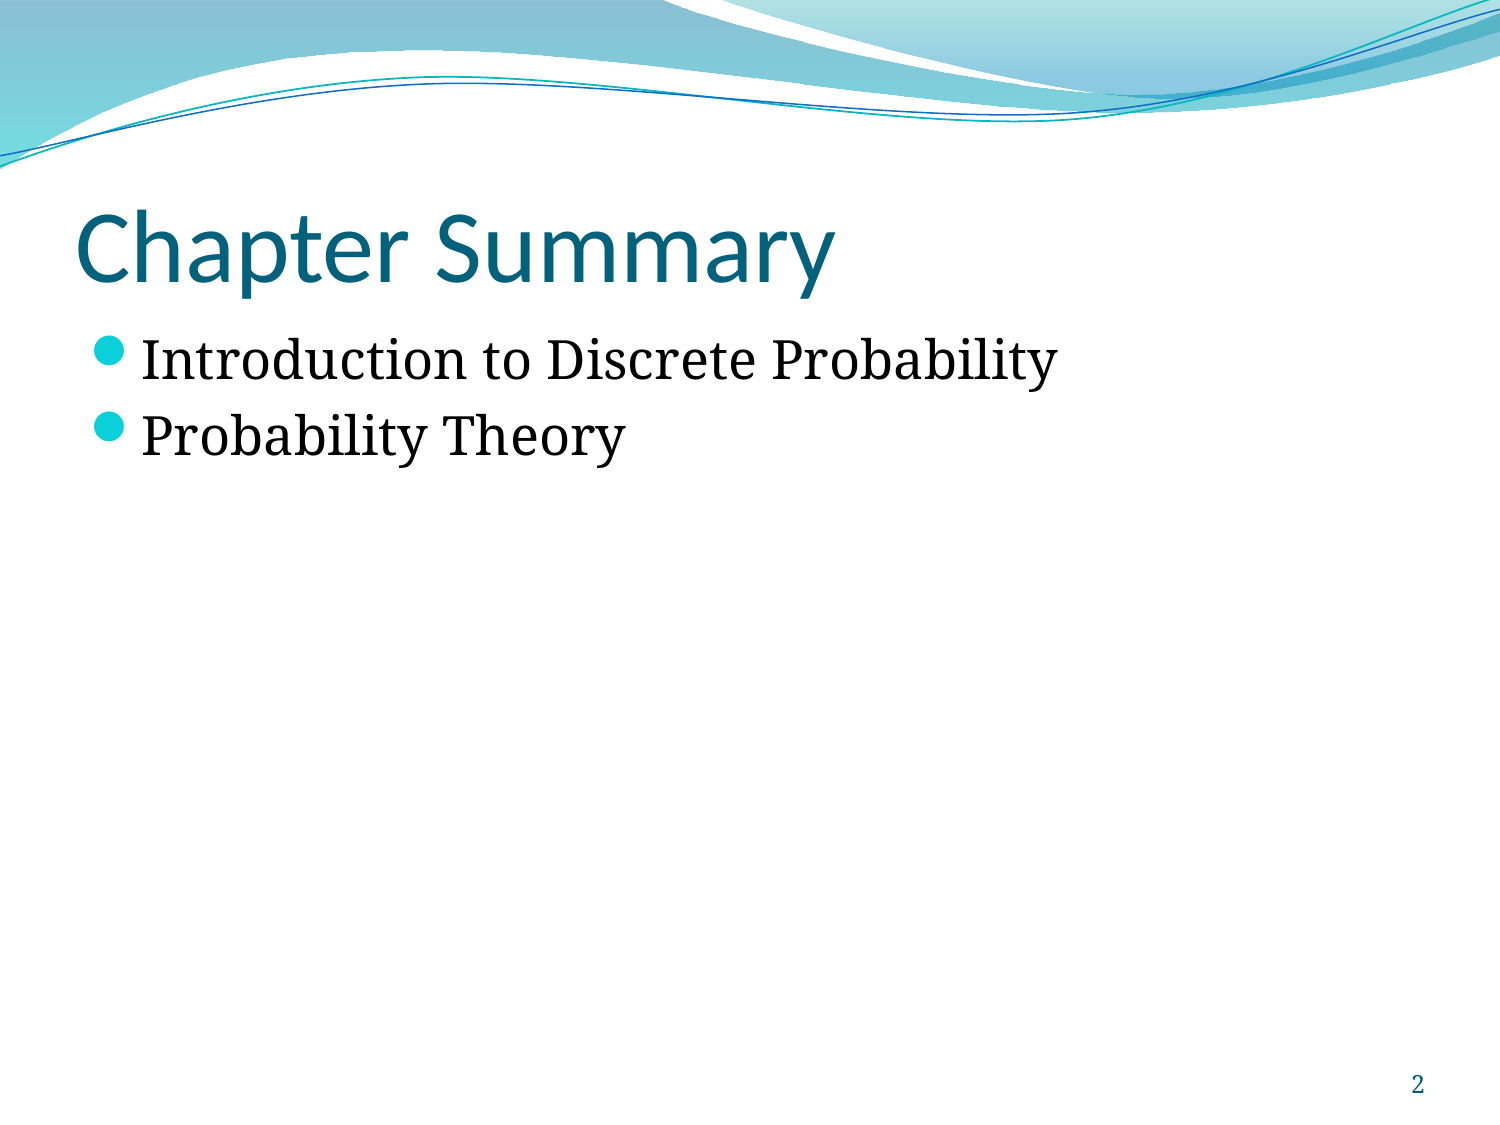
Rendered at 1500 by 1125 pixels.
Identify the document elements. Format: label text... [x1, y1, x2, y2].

slide_number 2 [1299, 1042, 1425, 1103]
title Chapter Summary [75, 115, 1425, 303]
list Introduction to Discrete Probability Probability Theory [75, 317, 1425, 1038]
